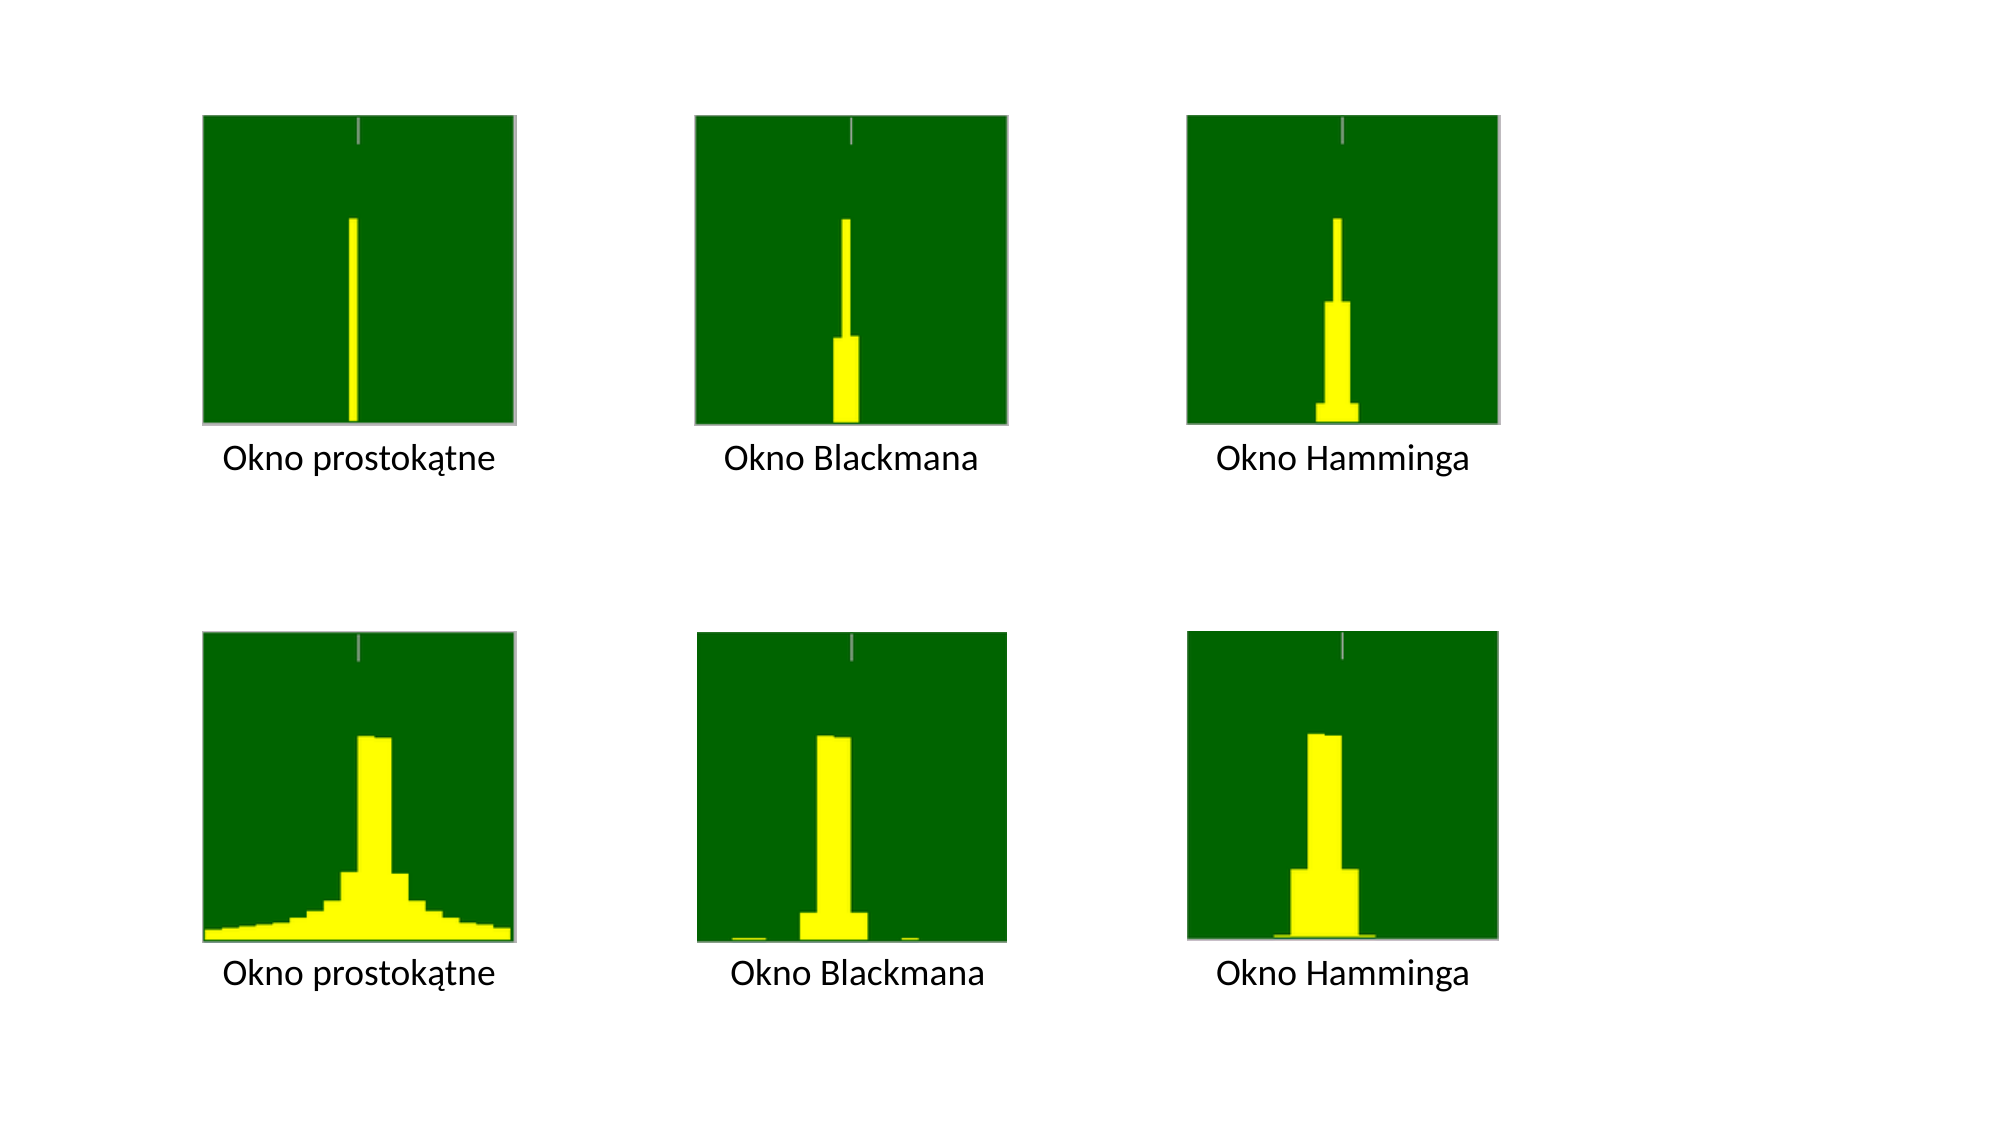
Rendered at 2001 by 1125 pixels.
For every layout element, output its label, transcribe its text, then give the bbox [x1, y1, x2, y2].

text_box Okno Blackmana [715, 943, 1001, 1001]
picture [697, 632, 1007, 943]
picture [694, 115, 1009, 427]
text_box Okno prostokątne [207, 943, 512, 1001]
picture [1186, 115, 1501, 425]
text_box Okno prostokątne [207, 427, 512, 486]
picture [202, 631, 517, 943]
picture [1187, 631, 1499, 941]
text_box Okno Blackmana [708, 427, 994, 486]
text_box Okno Hamminga [1201, 941, 1486, 1001]
text_box Okno Hamminga [1201, 426, 1486, 486]
picture [202, 115, 517, 427]
